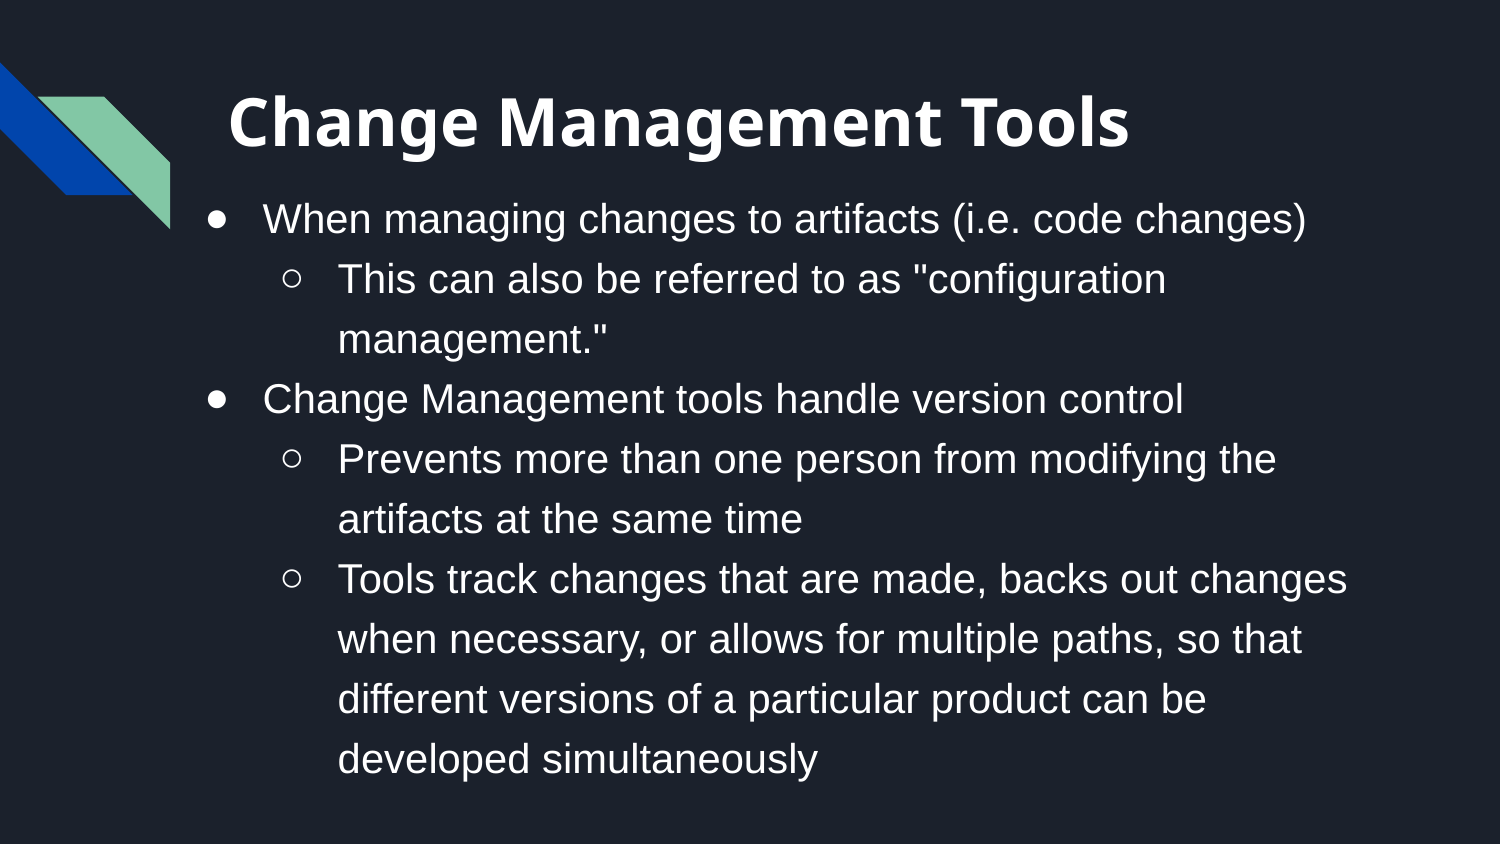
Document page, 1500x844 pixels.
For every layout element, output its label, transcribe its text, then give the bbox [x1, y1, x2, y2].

title Change Management Tools [212, 64, 1368, 167]
list When managing changes to artifacts (i.e. code changes) This can also be referred to as "configuration management." Change Management tools handle version control Prevents more than one person from modifying the artifacts at the same time Tools track changes that are made, backs out changes when necessary, or allows for multiple paths, so that different versions of a particular product can be developed simultaneously [172, 167, 1426, 774]
